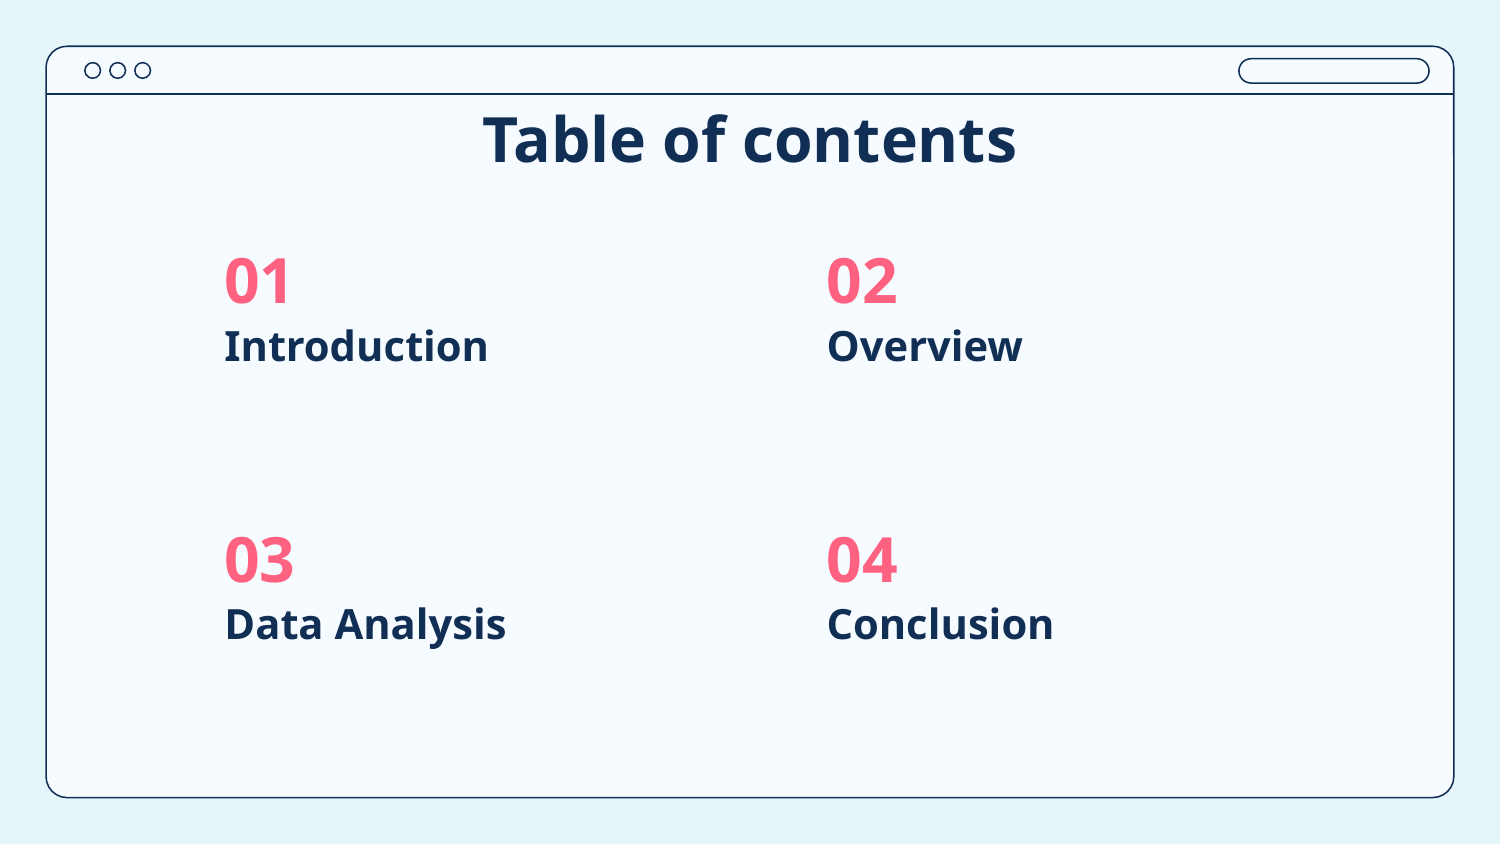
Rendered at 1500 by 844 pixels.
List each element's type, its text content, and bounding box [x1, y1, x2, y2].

title 02 [811, 234, 969, 311]
subtitle Introduction [209, 311, 726, 386]
subtitle Conclusion [811, 589, 1328, 664]
title 01 [209, 234, 367, 311]
title Table of contents [118, 85, 1382, 180]
title 03 [209, 512, 367, 589]
subtitle Data Analysis [209, 589, 726, 664]
subtitle Overview [811, 311, 1328, 386]
title 04 [811, 512, 969, 589]
